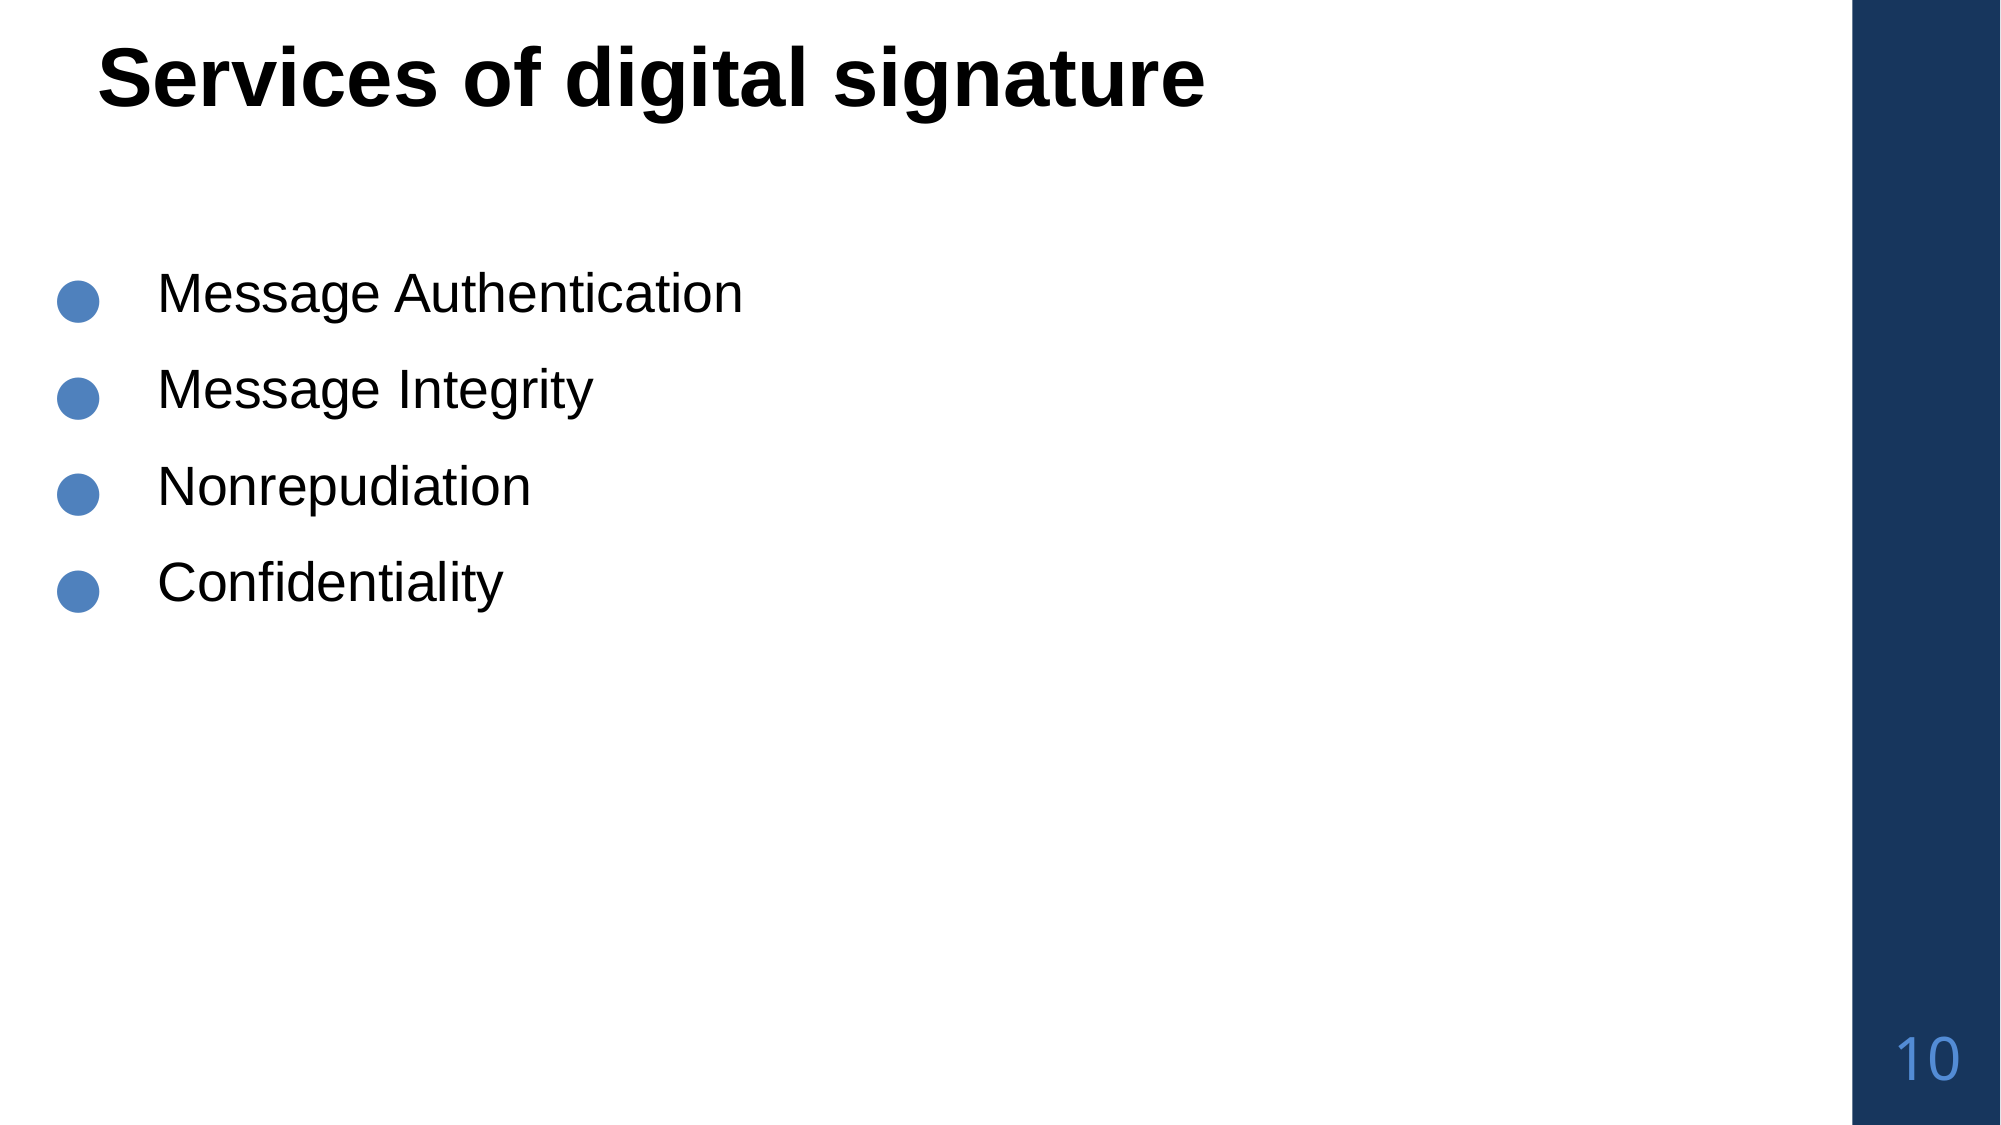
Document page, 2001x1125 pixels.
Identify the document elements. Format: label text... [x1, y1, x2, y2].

list Message Authentication Message Integrity Nonrepudiation Confidentiality [18, 253, 1561, 1089]
title Services of digital signature [82, 0, 1672, 132]
slide_number ‹#› [1852, 1012, 2000, 1110]
